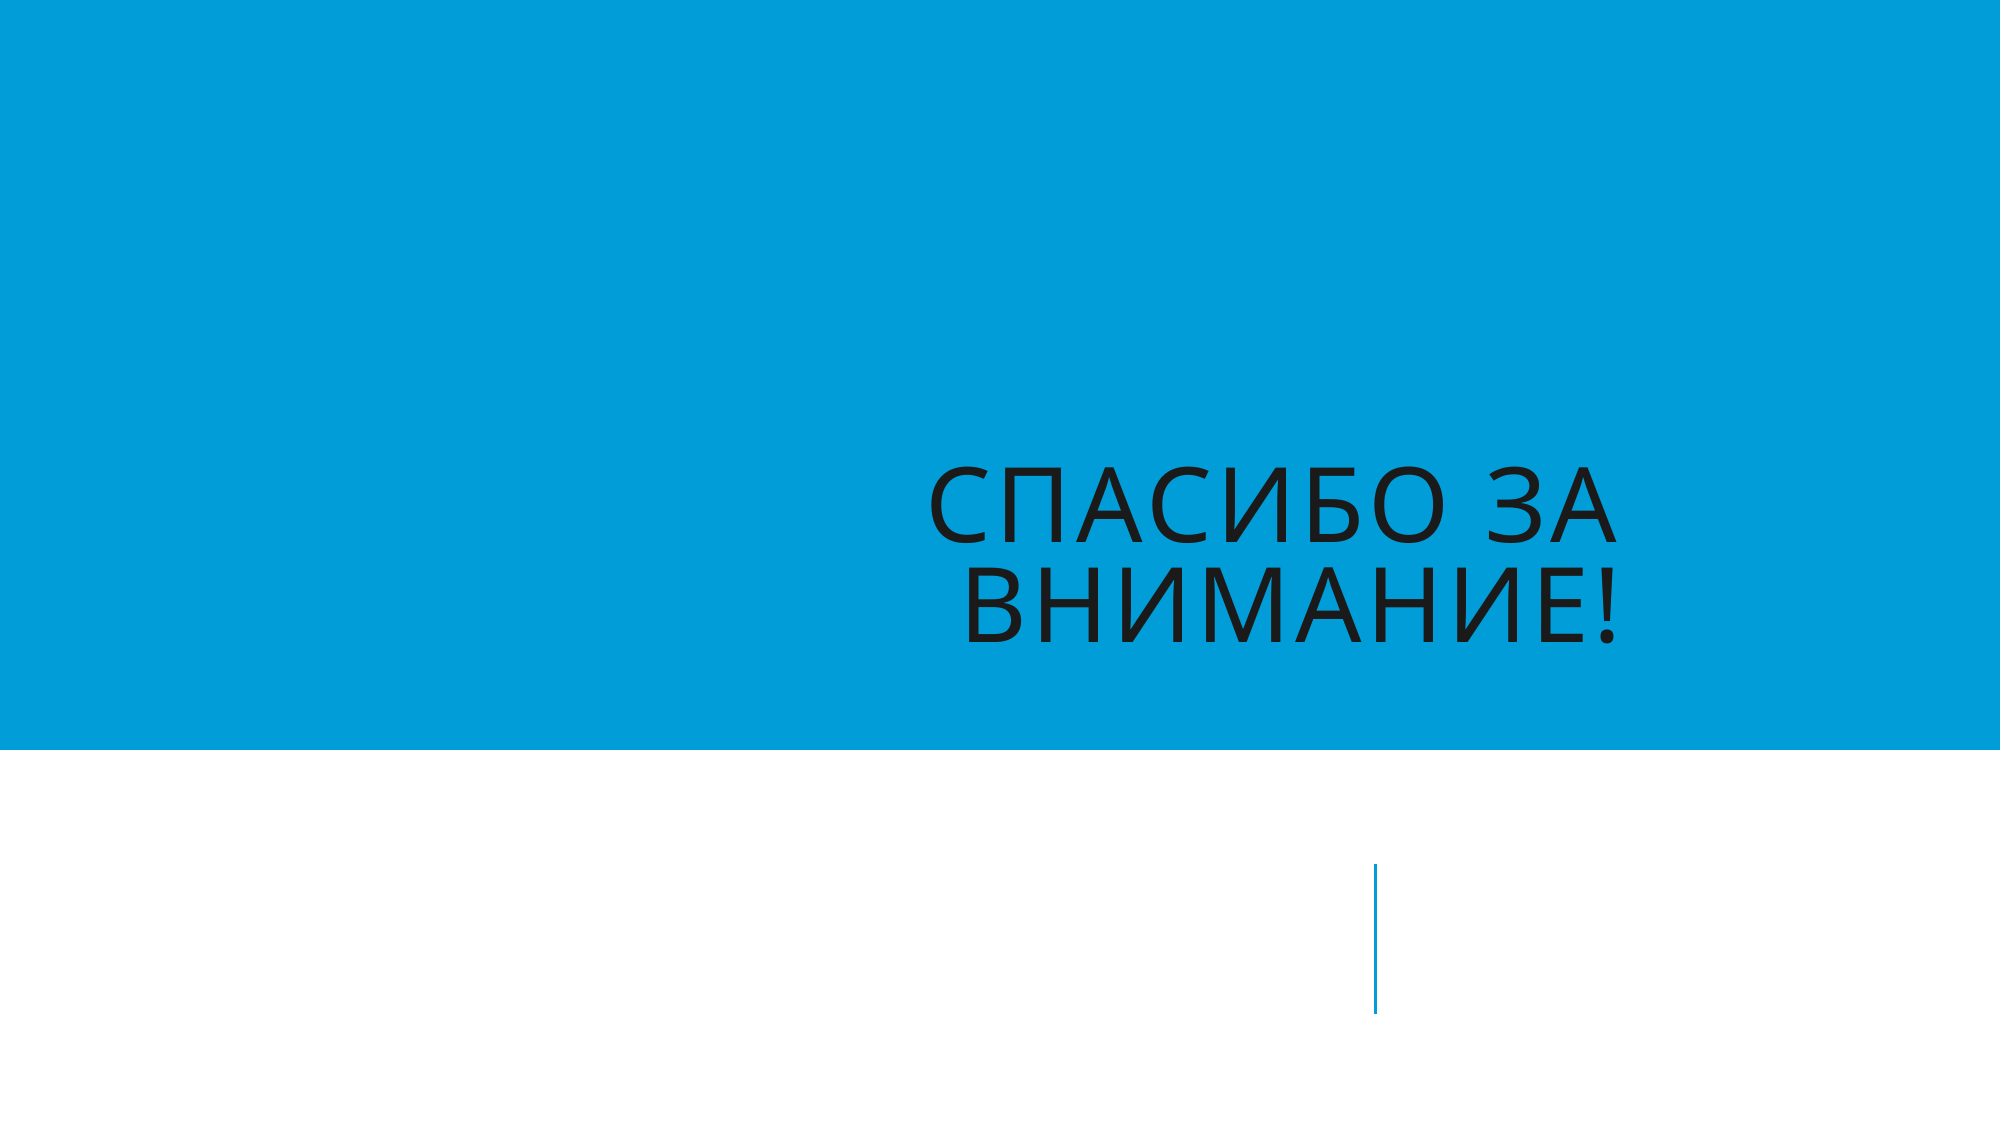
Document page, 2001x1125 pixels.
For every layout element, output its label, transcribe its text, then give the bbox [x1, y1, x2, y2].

title Спасибо за внимание! [362, 442, 1638, 683]
